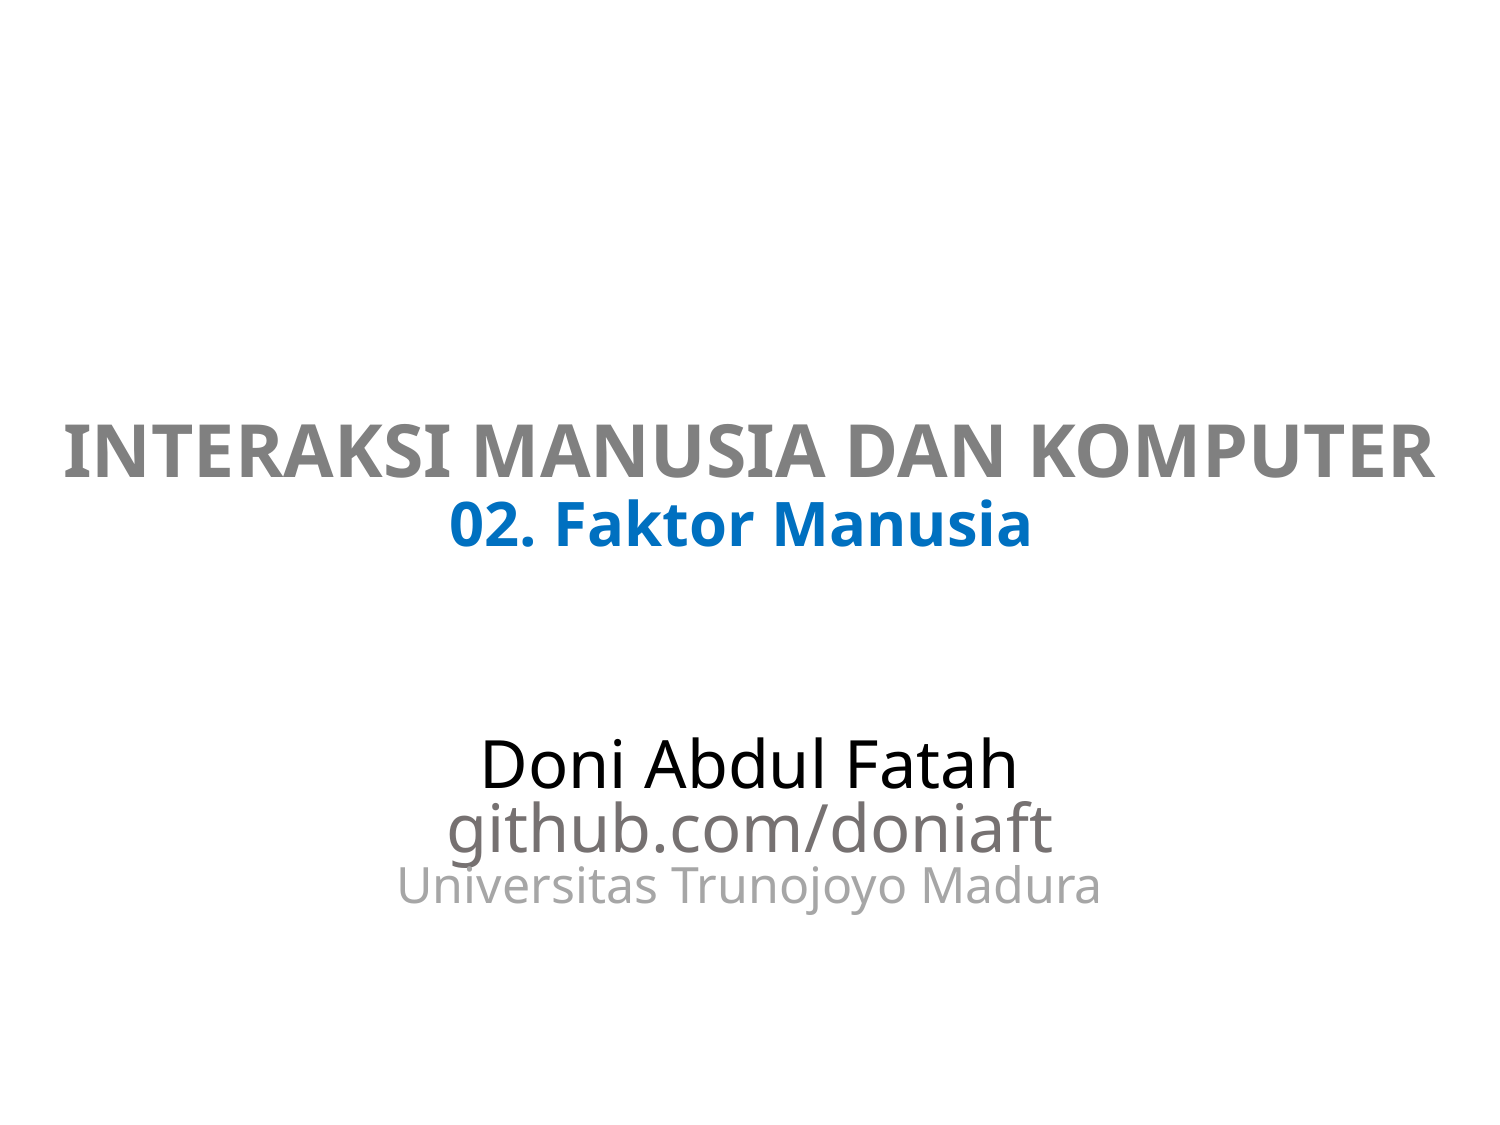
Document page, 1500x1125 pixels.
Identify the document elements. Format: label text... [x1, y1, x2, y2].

subtitle Doni Abdul Fatah github.com/doniaft Universitas Trunojoyo Madura [103, 730, 1397, 1002]
title INTERAKSI MANUSIA DAN KOMPUTER 02. Faktor Manusia [14, 338, 1486, 568]
